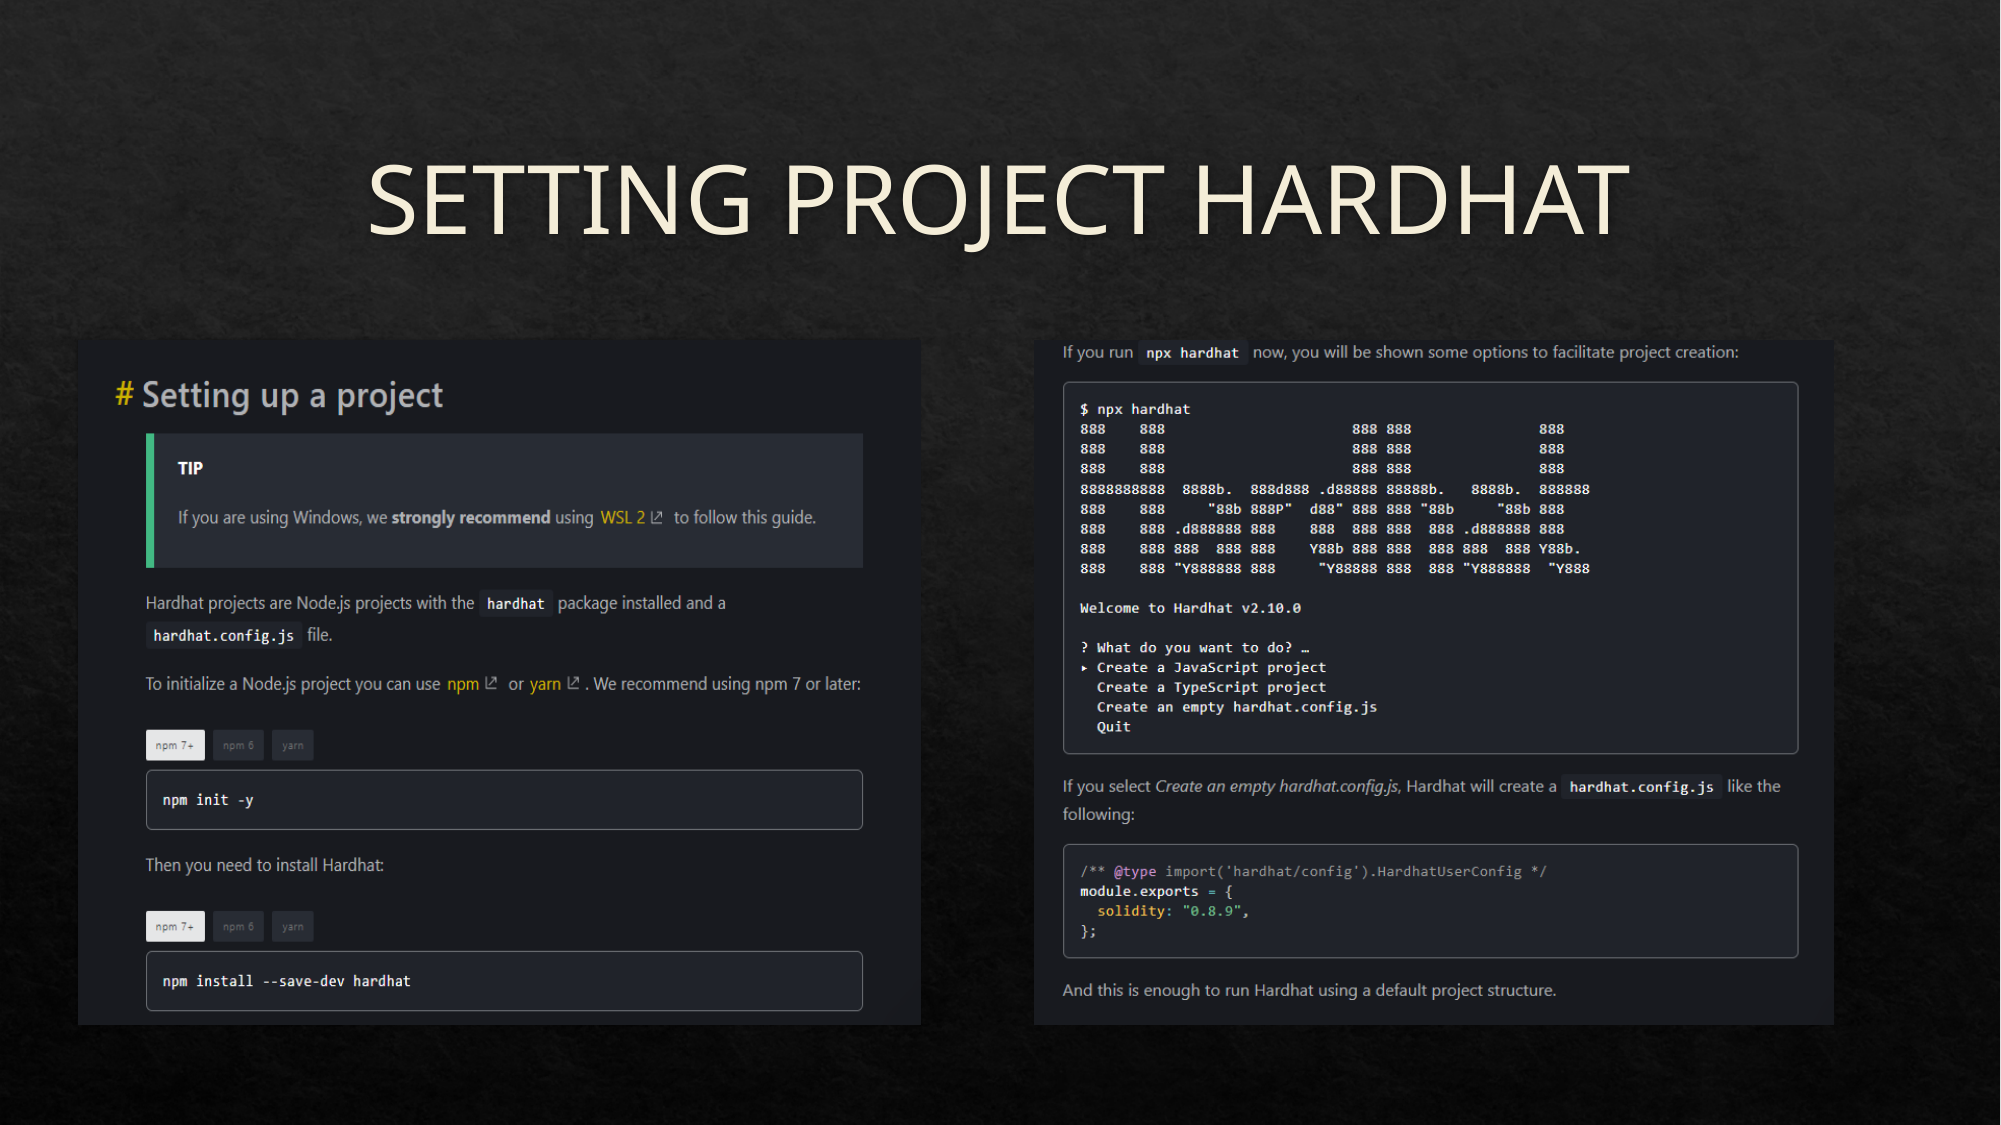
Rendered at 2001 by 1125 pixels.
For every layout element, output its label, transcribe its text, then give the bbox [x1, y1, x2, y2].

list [78, 340, 921, 1026]
title SETTING PROJECT HARDHAT [149, 99, 1849, 307]
picture [1033, 340, 1834, 1026]
